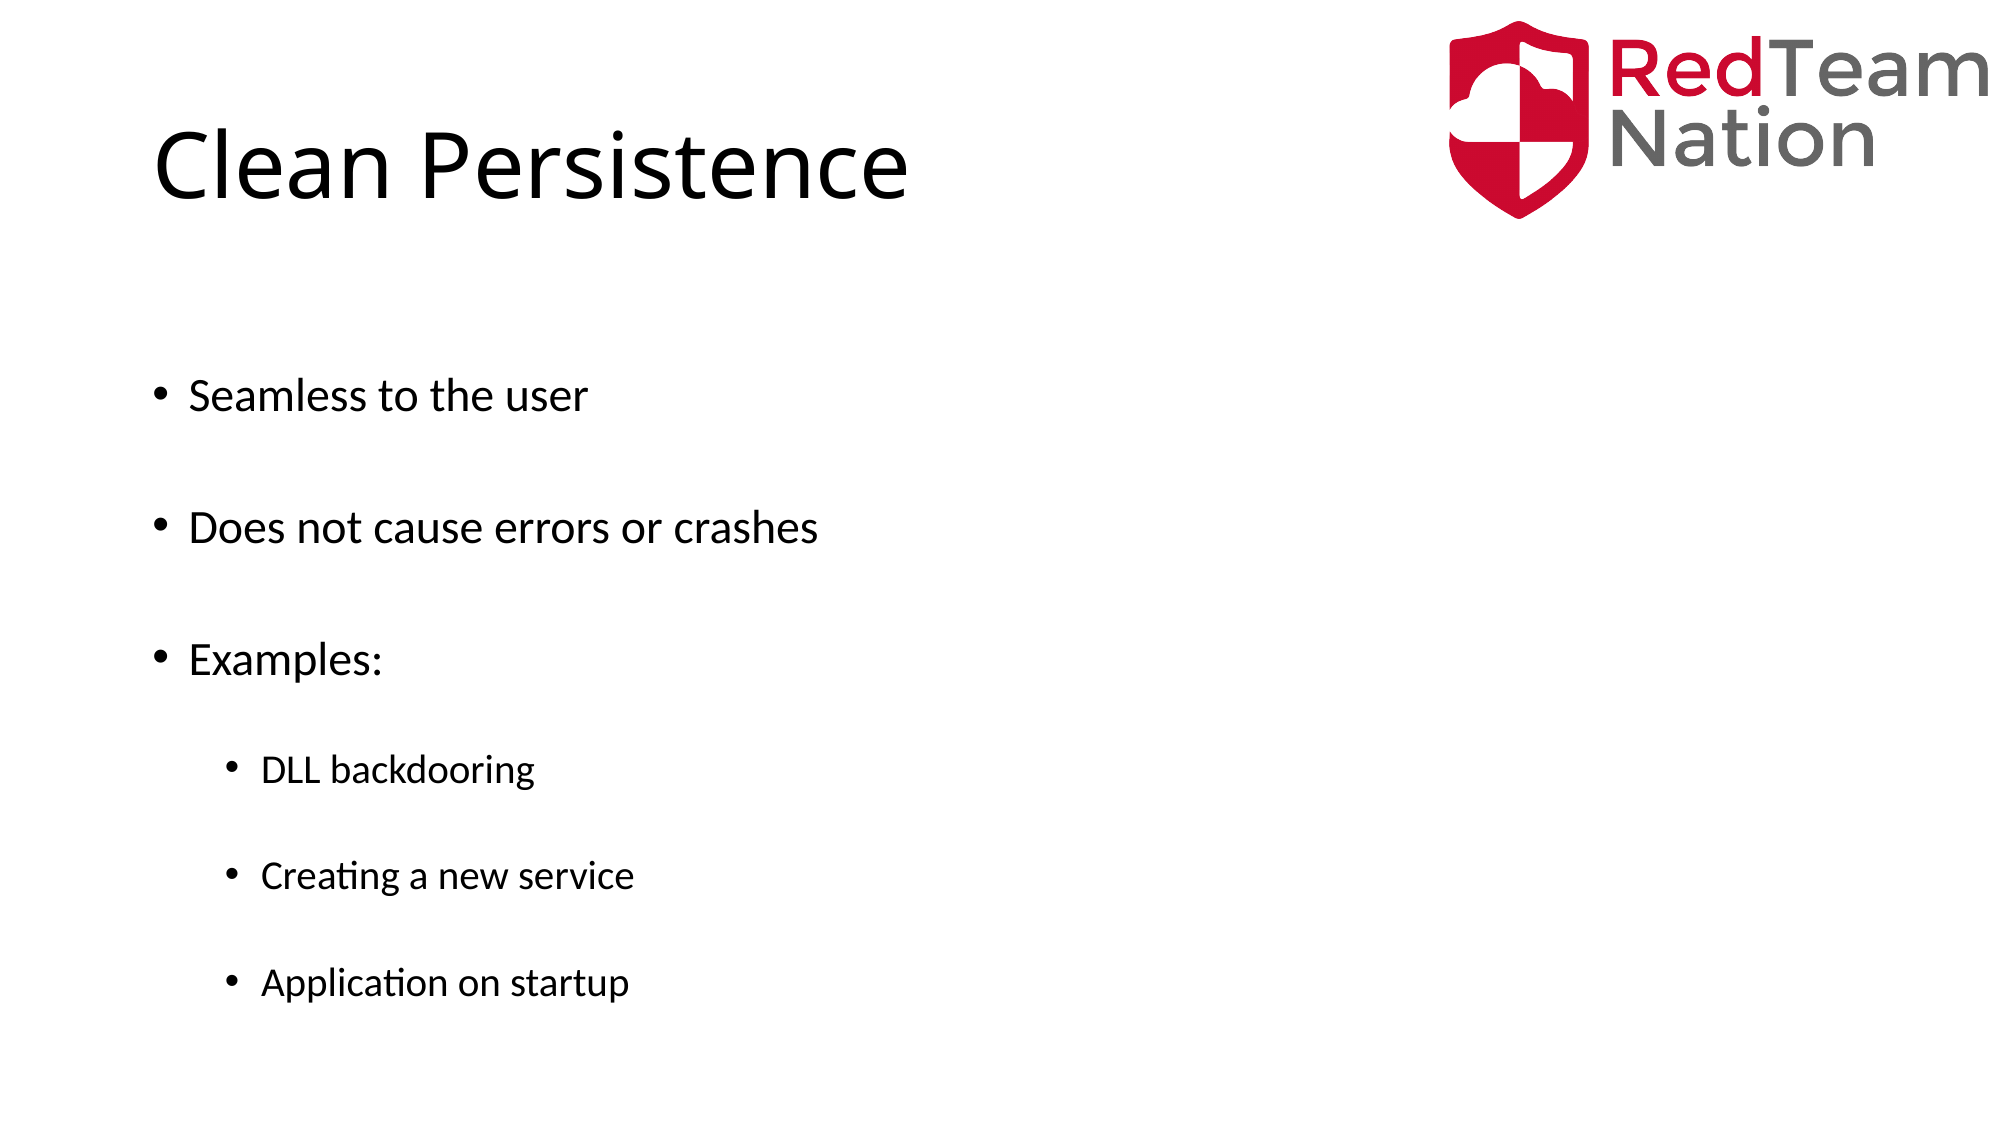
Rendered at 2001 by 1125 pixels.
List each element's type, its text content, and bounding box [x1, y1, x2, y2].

picture [1449, 21, 1988, 220]
list Seamless to the user Does not cause errors or crashes Examples: DLL backdooring Creating a new service Application on startup [137, 299, 1863, 1014]
title Clean Persistence [137, 59, 1863, 278]
